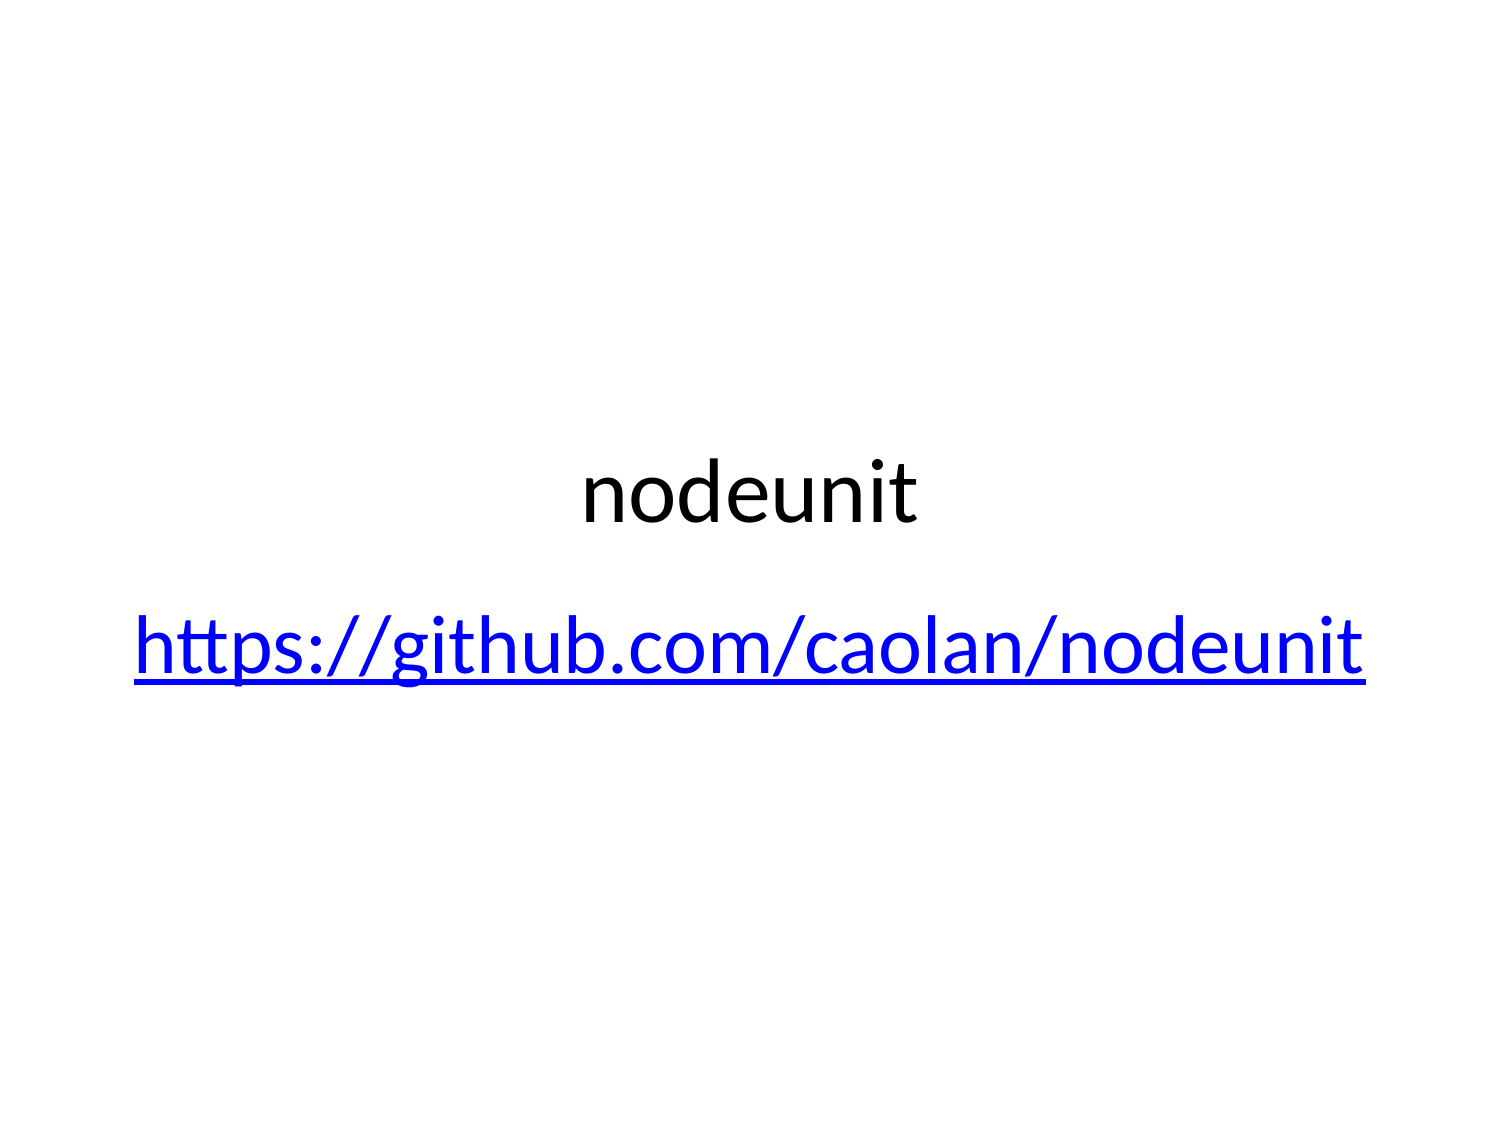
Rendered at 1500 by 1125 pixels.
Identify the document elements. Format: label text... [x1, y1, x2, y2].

title nodeunit https://github.com/caolan/nodeunit [75, 45, 1425, 1021]
